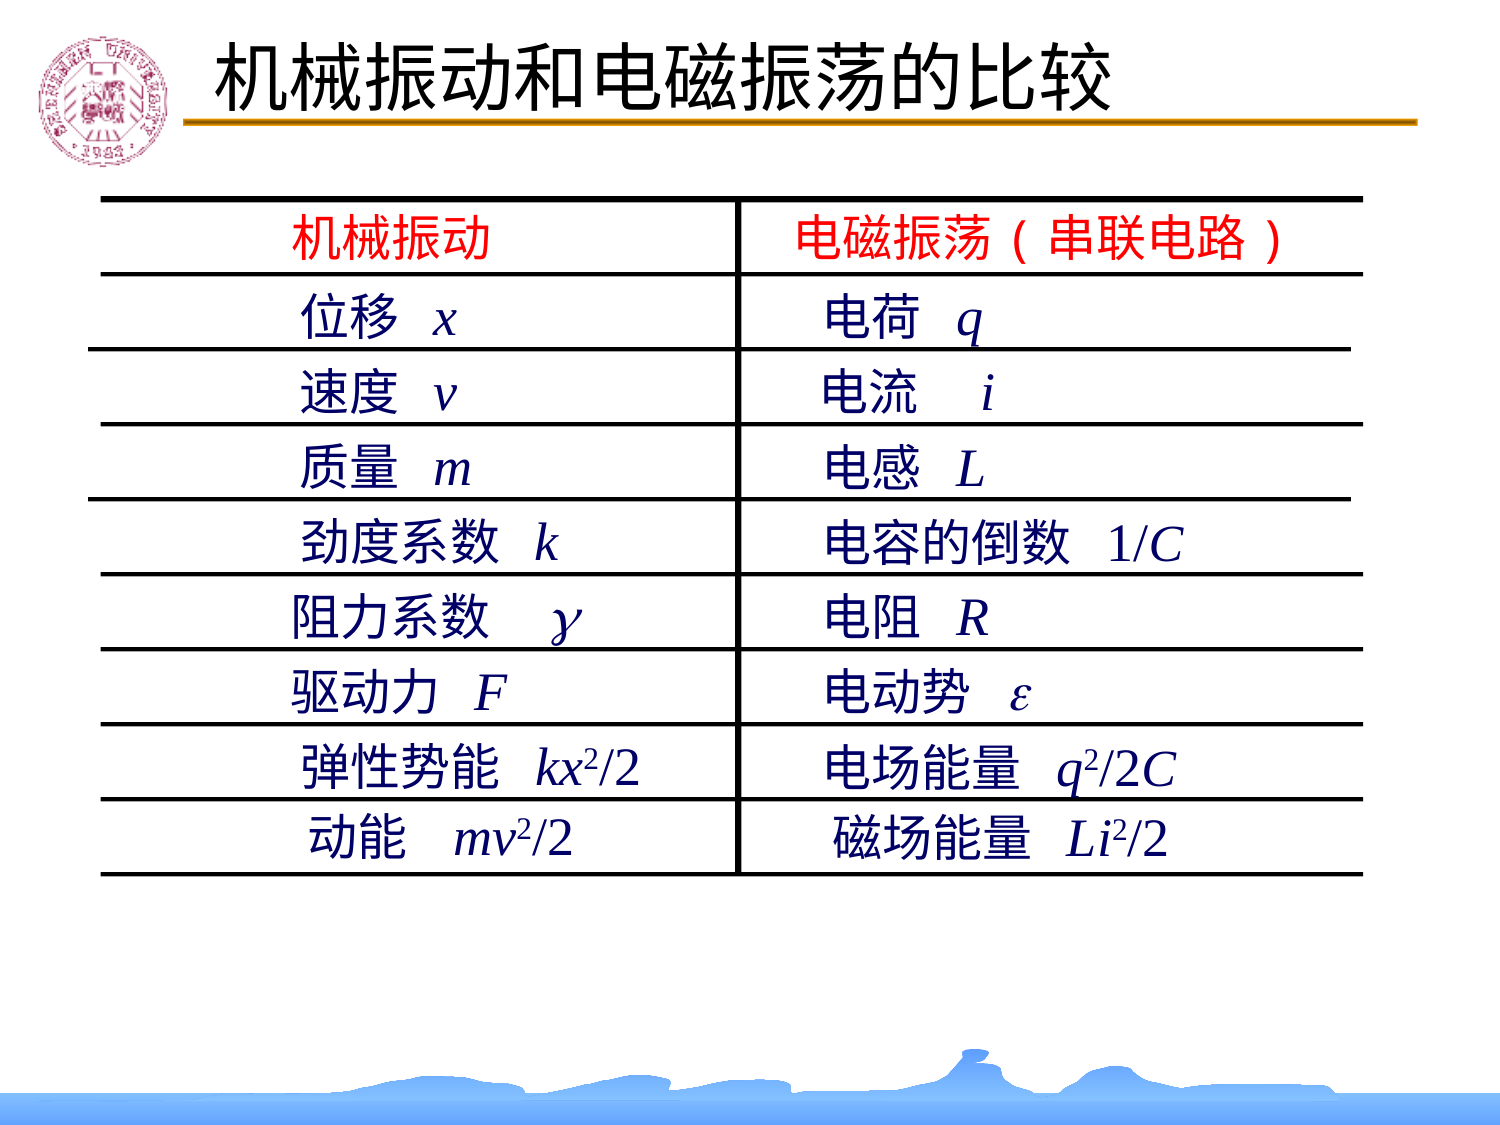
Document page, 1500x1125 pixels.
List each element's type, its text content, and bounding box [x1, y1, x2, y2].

text_box 电容的倒数 1/C [806, 499, 1276, 580]
text_box 磁场能量 Li2/2 [817, 794, 1186, 875]
text_box 动能 mv2/2 [292, 793, 590, 874]
text_box 电感 L [807, 424, 1064, 499]
text_box 速度 v [284, 349, 473, 424]
text_box 劲度系数 k [285, 499, 574, 574]
text_box 驱动力 F [275, 649, 639, 729]
picture [23, 23, 188, 176]
text_box 电动势 e [806, 648, 1176, 724]
text_box 电流 i [804, 349, 1011, 429]
text_box 电荷 q [806, 282, 1126, 354]
text_box 位移 x [284, 282, 473, 349]
text_box 电阻 R [806, 574, 1114, 648]
text_box 机械振动和电磁振荡的比较 [199, 23, 1200, 129]
text_box 弹性势能 kx2/2 [286, 724, 657, 804]
text_box 阻力系数 g [275, 574, 664, 654]
text_box 质量 m [284, 424, 489, 504]
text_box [100, 198, 1364, 275]
text_box 电场能量 q2/2C [806, 724, 1326, 805]
